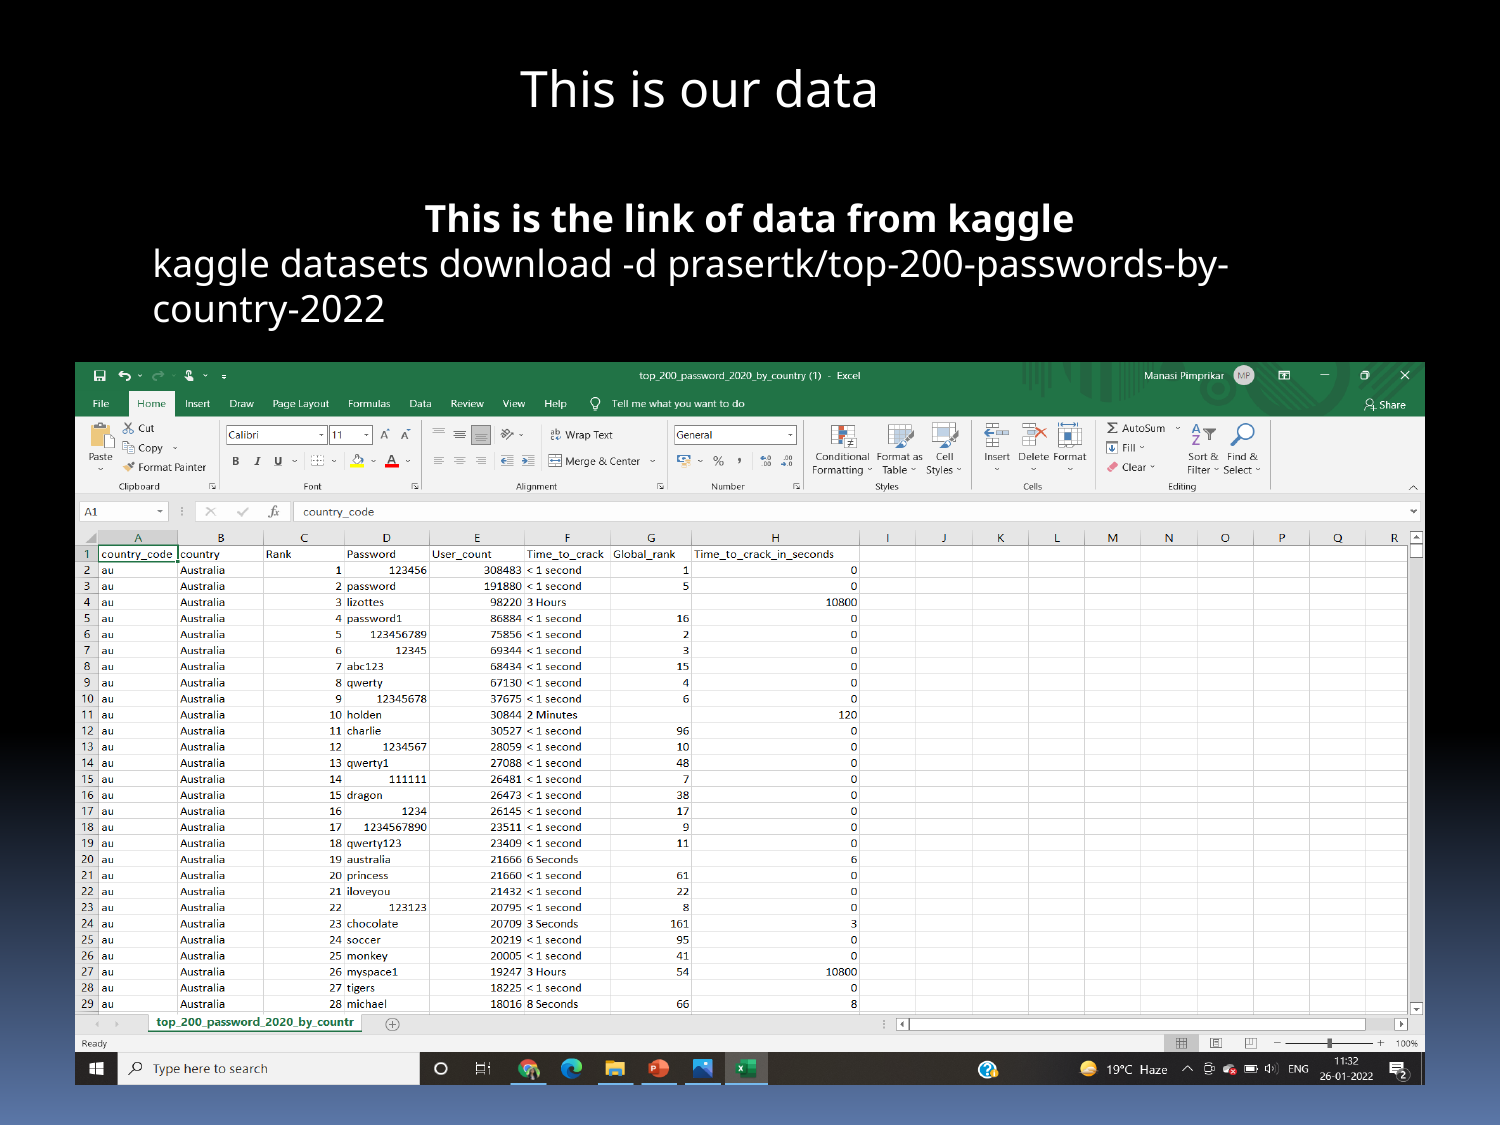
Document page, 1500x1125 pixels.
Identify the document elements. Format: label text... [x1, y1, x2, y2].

text_box This is the link of data from kaggle kaggle datasets download -d prasertk/top-200-passwords-by-country-2022 [137, 187, 1363, 338]
picture [74, 362, 1426, 1086]
text_box This is our data [425, 49, 975, 125]
